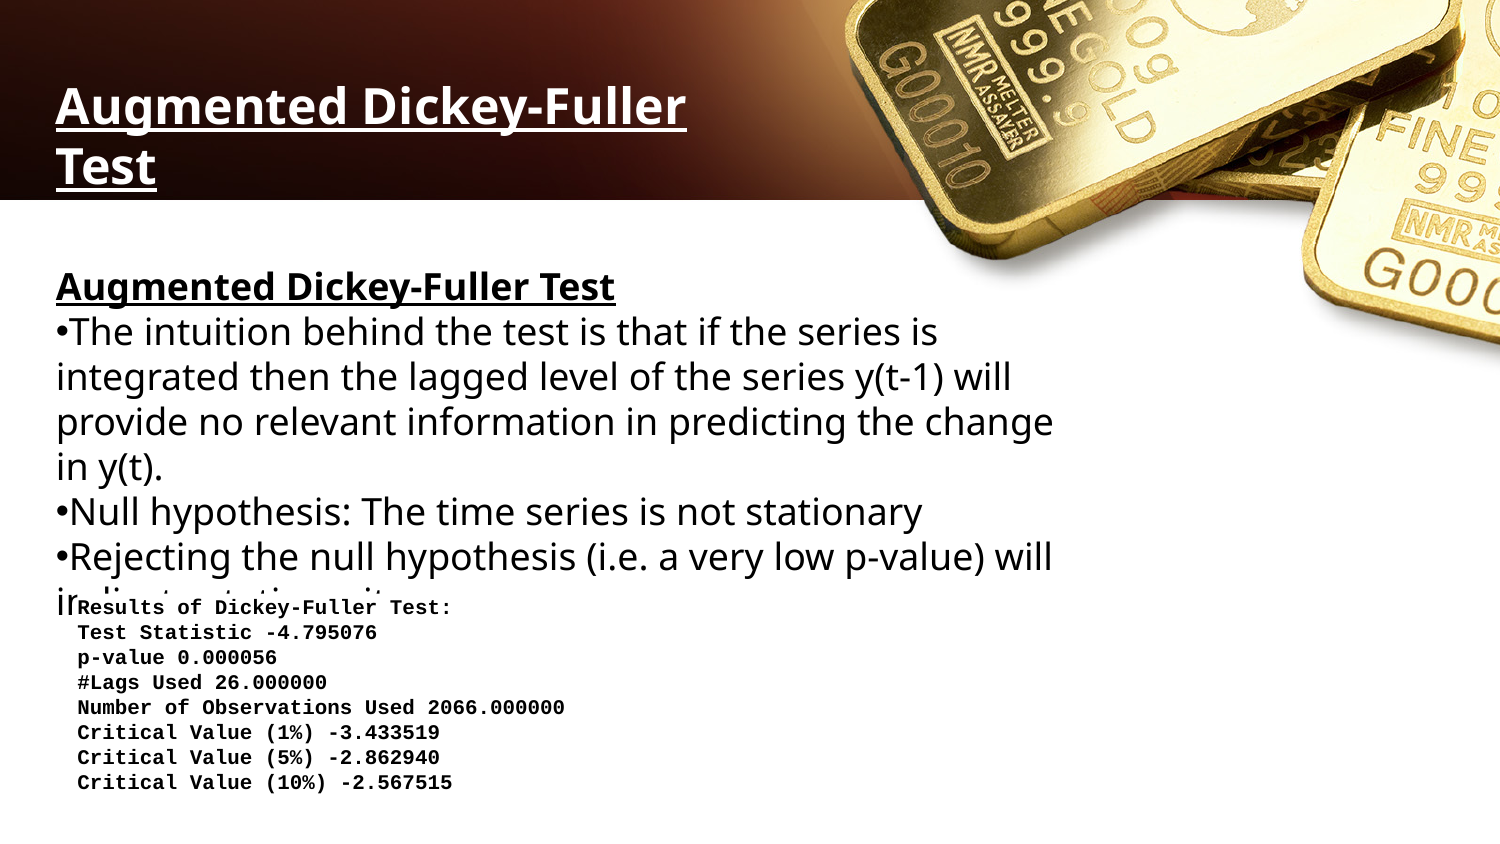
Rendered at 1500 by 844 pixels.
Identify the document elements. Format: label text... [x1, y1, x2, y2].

picture [0, 0, 1500, 844]
text_box Results of Dickey-Fuller Test: Test Statistic -4.795076 p-value 0.000056 #Lags Used 26.000000 Number of Observations Used 2066.000000 Critical Value (1%) -3.433519 Critical Value (5%) -2.862940 Critical Value (10%) -2.567515 [77, 593, 605, 794]
text_box Augmented Dickey-Fuller Test The intuition behind the test is that if the series is integrated then the lagged level of the series y(t-1) will provide no relevant information in predicting the change in y(t). Null hypothesis: The time series is not stationary Rejecting the null hypothesis (i.e. a very low p-value) will indicate stationarity [40, 255, 1104, 675]
text_box Augmented Dickey-Fuller Test [40, 66, 794, 202]
